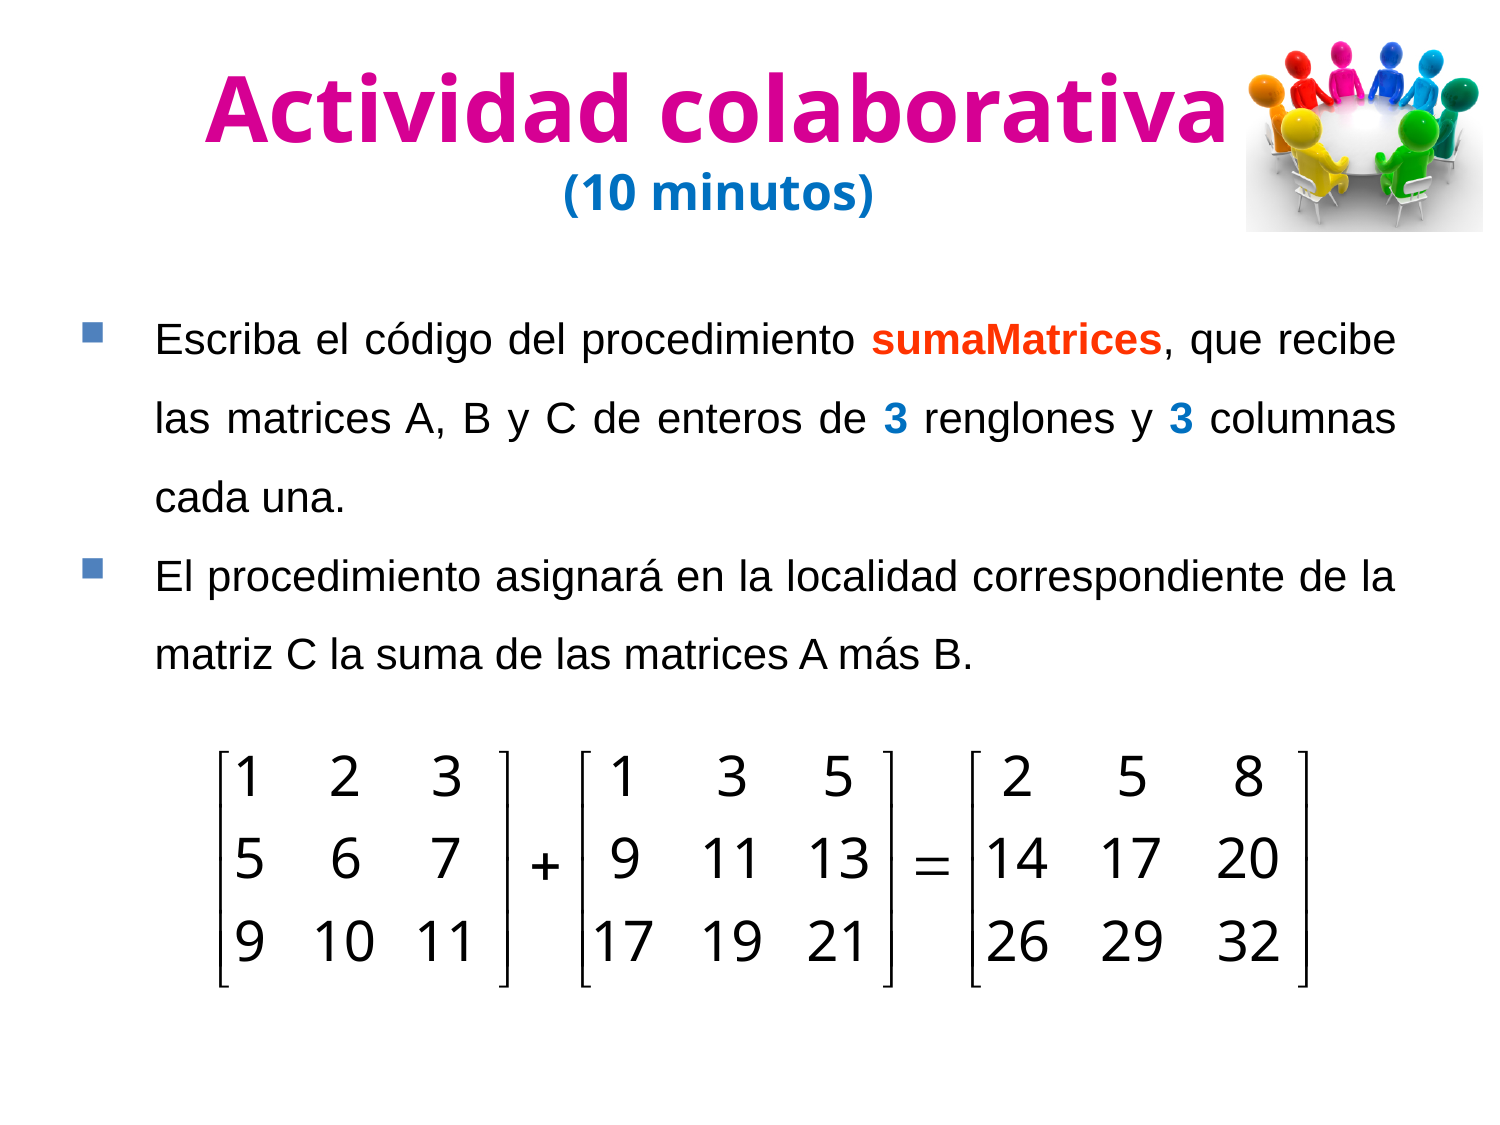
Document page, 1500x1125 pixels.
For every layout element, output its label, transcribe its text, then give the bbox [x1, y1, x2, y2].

text_box ú [1296, 921, 1313, 926]
text_box 2 [328, 739, 362, 808]
text_box 32 [1216, 905, 1282, 973]
text_box ê [215, 868, 231, 921]
text_box ê [577, 921, 590, 926]
text_box Escriba el código del procedimiento sumaMatrices, que recibe las matrices A, B y C de enteros de 3 renglones y 3 columnas cada una. El procedimiento asignará en la localidad correspondiente de la matriz C la suma de las matrices A más B. [64, 277, 1412, 686]
text_box ú [1296, 868, 1313, 921]
text_box ú [881, 815, 898, 868]
text_box 19 [699, 905, 764, 973]
text_box ê [577, 868, 594, 921]
text_box ú [1296, 815, 1313, 868]
text_box ê [577, 815, 594, 868]
text_box ê [967, 815, 984, 868]
text_box 21 [806, 905, 871, 973]
text_box 3 [716, 739, 749, 808]
text_box 9 [609, 822, 642, 890]
text_box 9 [233, 905, 267, 973]
text_box 2 [1001, 739, 1034, 808]
text_box 20 [1215, 822, 1281, 890]
text_box 14 [983, 822, 1049, 890]
text_box é [967, 746, 984, 815]
text_box ê [967, 921, 984, 926]
text_box 7 [429, 822, 463, 890]
text_box ù [1296, 746, 1313, 815]
text_box 29 [1100, 905, 1165, 973]
text_box 8 [1232, 739, 1266, 808]
text_box 1 [232, 739, 266, 808]
text_box ù [497, 746, 514, 815]
text_box ù [881, 746, 898, 815]
text_box û [881, 926, 898, 995]
text_box ê [215, 921, 231, 926]
picture [1246, 35, 1483, 232]
text_box = [910, 827, 955, 895]
text_box ë [967, 926, 984, 995]
text_box 11 [414, 905, 479, 973]
text_box 17 [590, 905, 656, 973]
text_box ú [881, 868, 898, 921]
text_box 1 [608, 739, 641, 808]
text_box 5 [822, 739, 855, 808]
text_box û [1296, 926, 1313, 995]
text_box ú [881, 921, 898, 926]
text_box û [497, 926, 514, 995]
text_box 26 [985, 905, 1051, 973]
text_box é [577, 746, 594, 815]
text_box Actividad colaborativa (10 minutos) [179, 54, 1241, 217]
text_box ú [497, 868, 514, 921]
text_box 10 [311, 905, 377, 973]
text_box 11 [699, 822, 765, 890]
text_box 6 [329, 822, 363, 890]
text_box ê [215, 815, 231, 868]
text_box é [215, 746, 231, 815]
text_box + [529, 827, 563, 895]
text_box 3 [431, 739, 464, 808]
text_box ú [497, 815, 514, 868]
text_box ú [497, 921, 514, 926]
text_box ë [215, 926, 231, 995]
text_box 17 [1098, 822, 1163, 890]
text_box ê [967, 868, 984, 921]
text_box 13 [806, 822, 871, 890]
text_box ë [577, 926, 594, 995]
text_box 5 [1116, 739, 1149, 808]
text_box 5 [233, 822, 266, 890]
